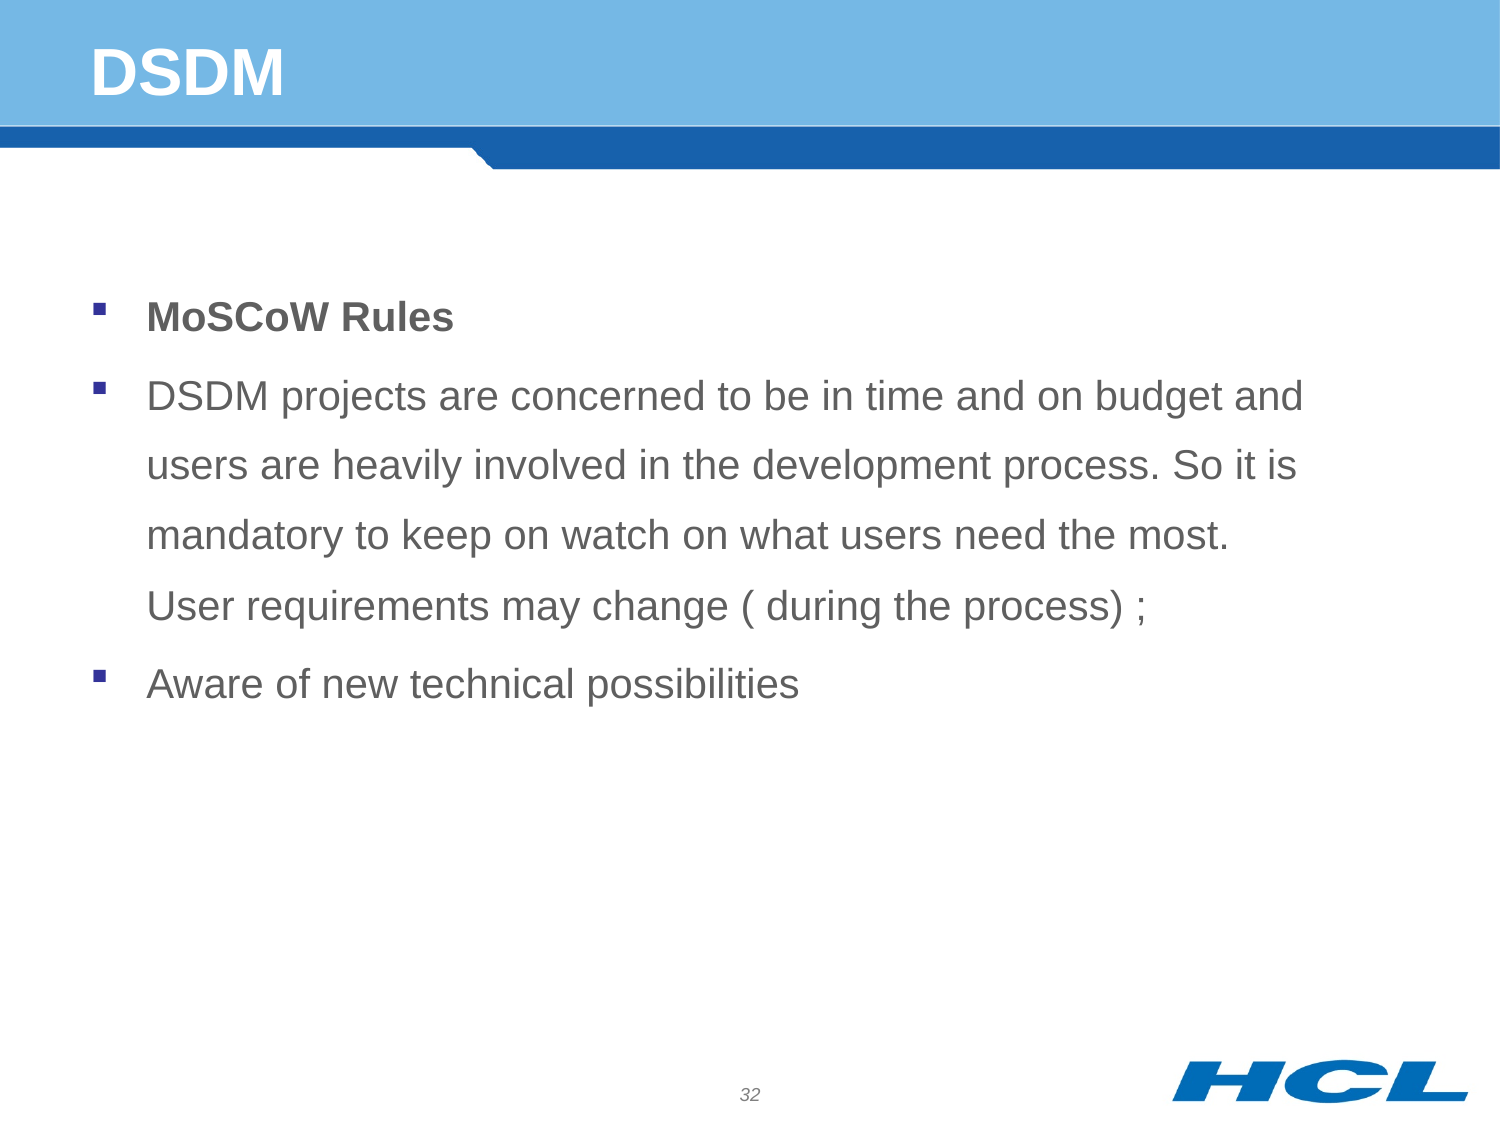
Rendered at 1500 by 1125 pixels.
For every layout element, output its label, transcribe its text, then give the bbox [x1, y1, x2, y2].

title DSDM [74, 0, 1426, 138]
picture [0, 0, 1500, 188]
picture [1140, 1050, 1500, 1109]
list MoSCoW Rules DSDM projects are concerned to be in time and on budget and users are heavily involved in the development process. So it is mandatory to keep on watch on what users need the most. User requirements may change ( during the process) ; Aware of new technical possibilities [74, 262, 1426, 1006]
slide_number 32 [574, 1074, 926, 1115]
